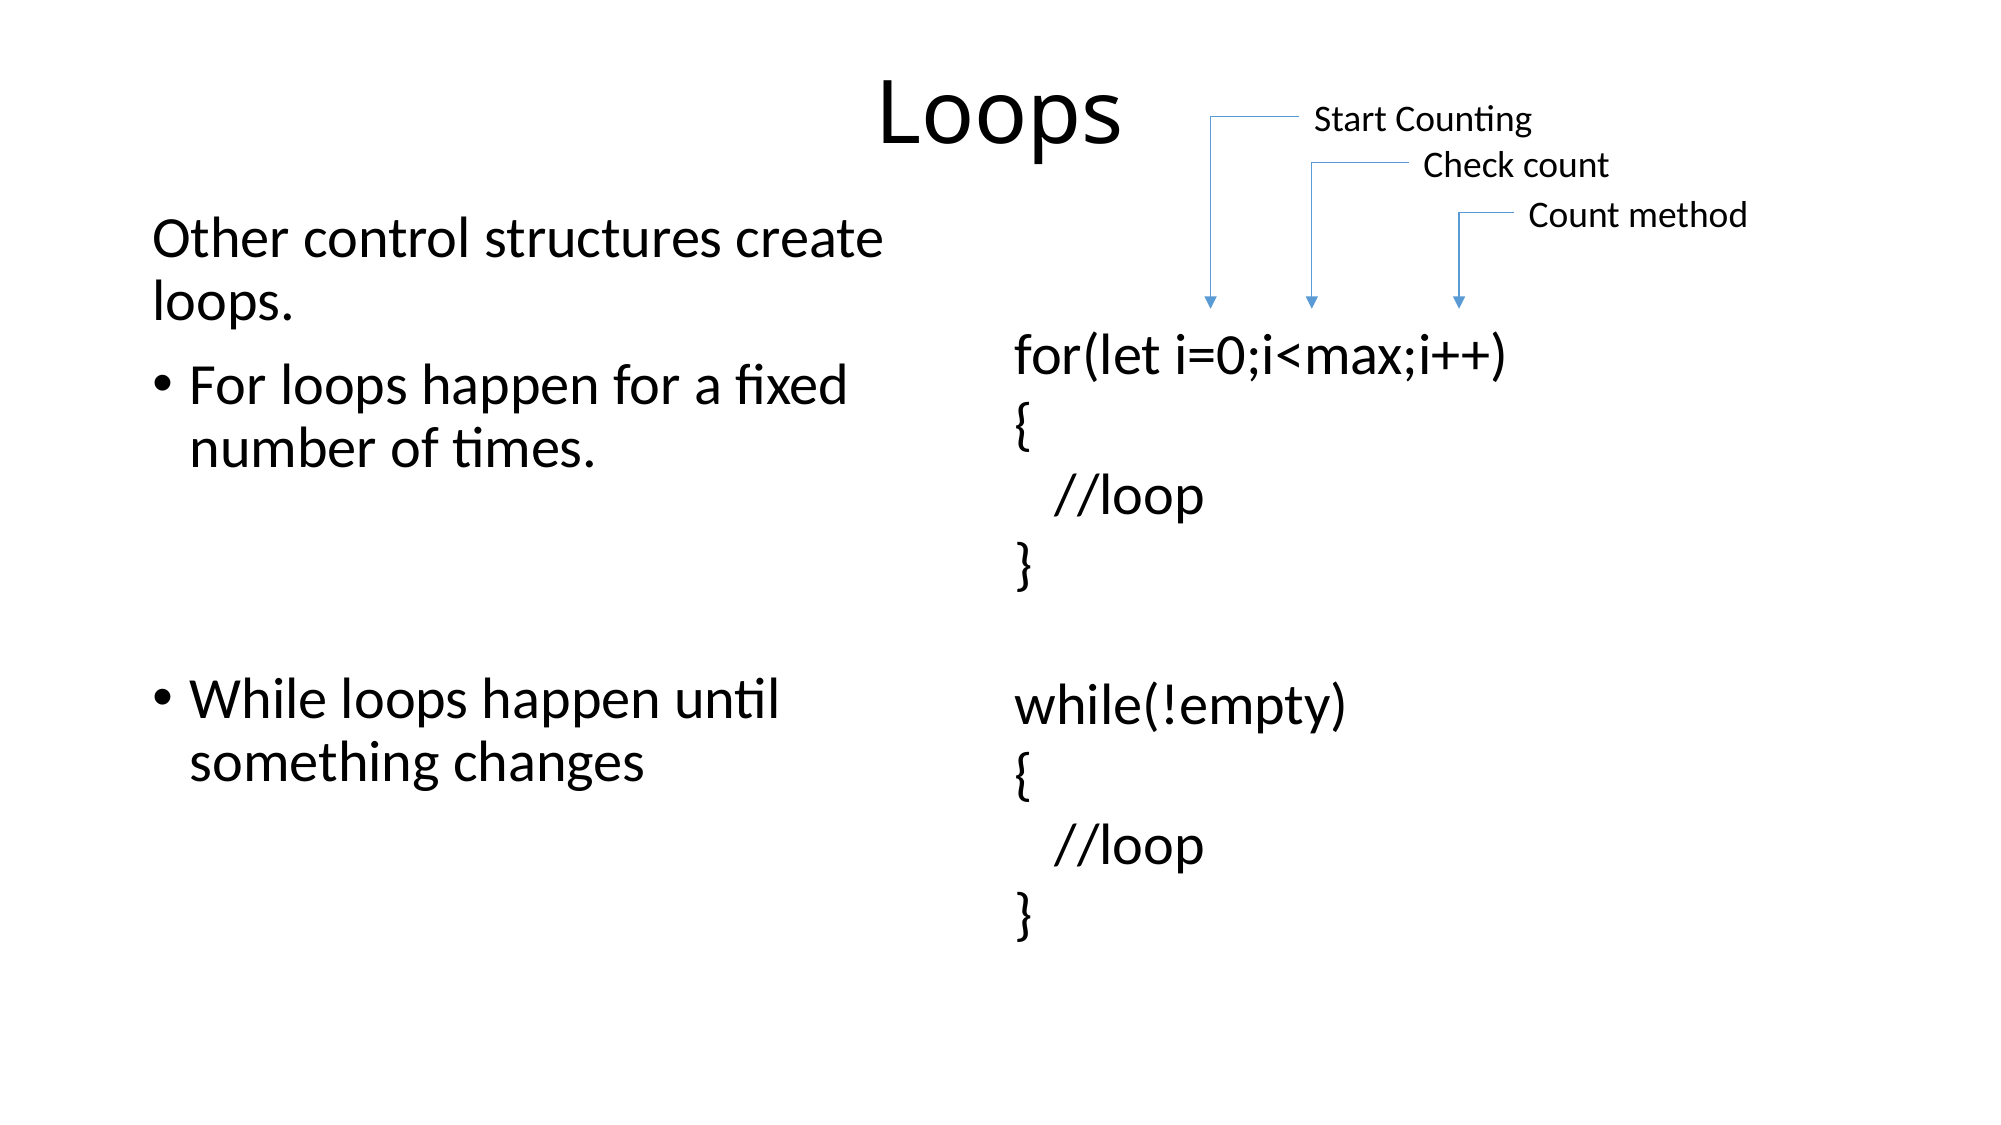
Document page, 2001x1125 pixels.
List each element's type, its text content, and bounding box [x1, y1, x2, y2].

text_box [1458, 213, 1514, 309]
title Loops [137, 59, 1863, 170]
text_box for(let i=0;i<max;i++) { //loop } while(!empty) { //loop } [999, 308, 1527, 954]
text_box Start Counting [1299, 86, 1580, 147]
text_box Count method [1513, 182, 1794, 243]
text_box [1311, 163, 1409, 309]
list Other control structures create loops. For loops happen for a fixed number of times. While loops happen until something changes [137, 200, 988, 1014]
text_box Check count [1408, 132, 1689, 193]
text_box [1210, 117, 1300, 309]
